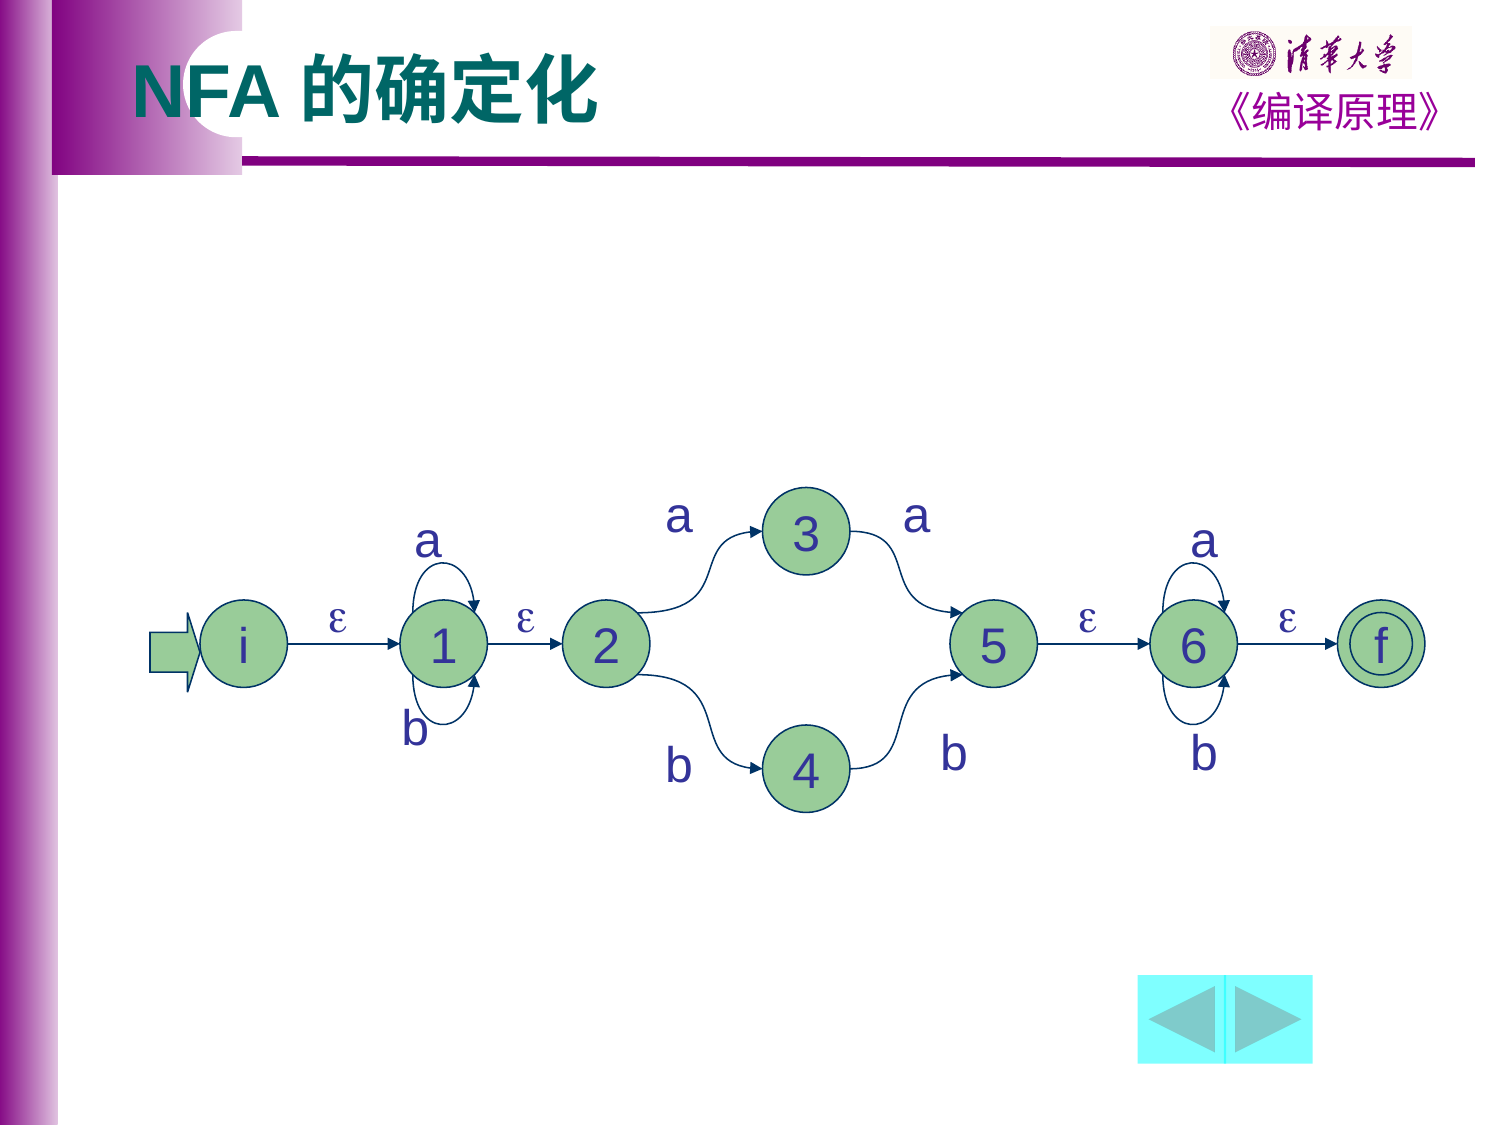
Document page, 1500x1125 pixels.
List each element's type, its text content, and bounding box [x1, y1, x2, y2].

title NFA的确定化 [75, 45, 1425, 233]
text_box [1137, 975, 1223, 1064]
text_box [150, 612, 194, 693]
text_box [199, 474, 1426, 813]
text_box [1223, 975, 1313, 1064]
picture [1210, 26, 1412, 45]
